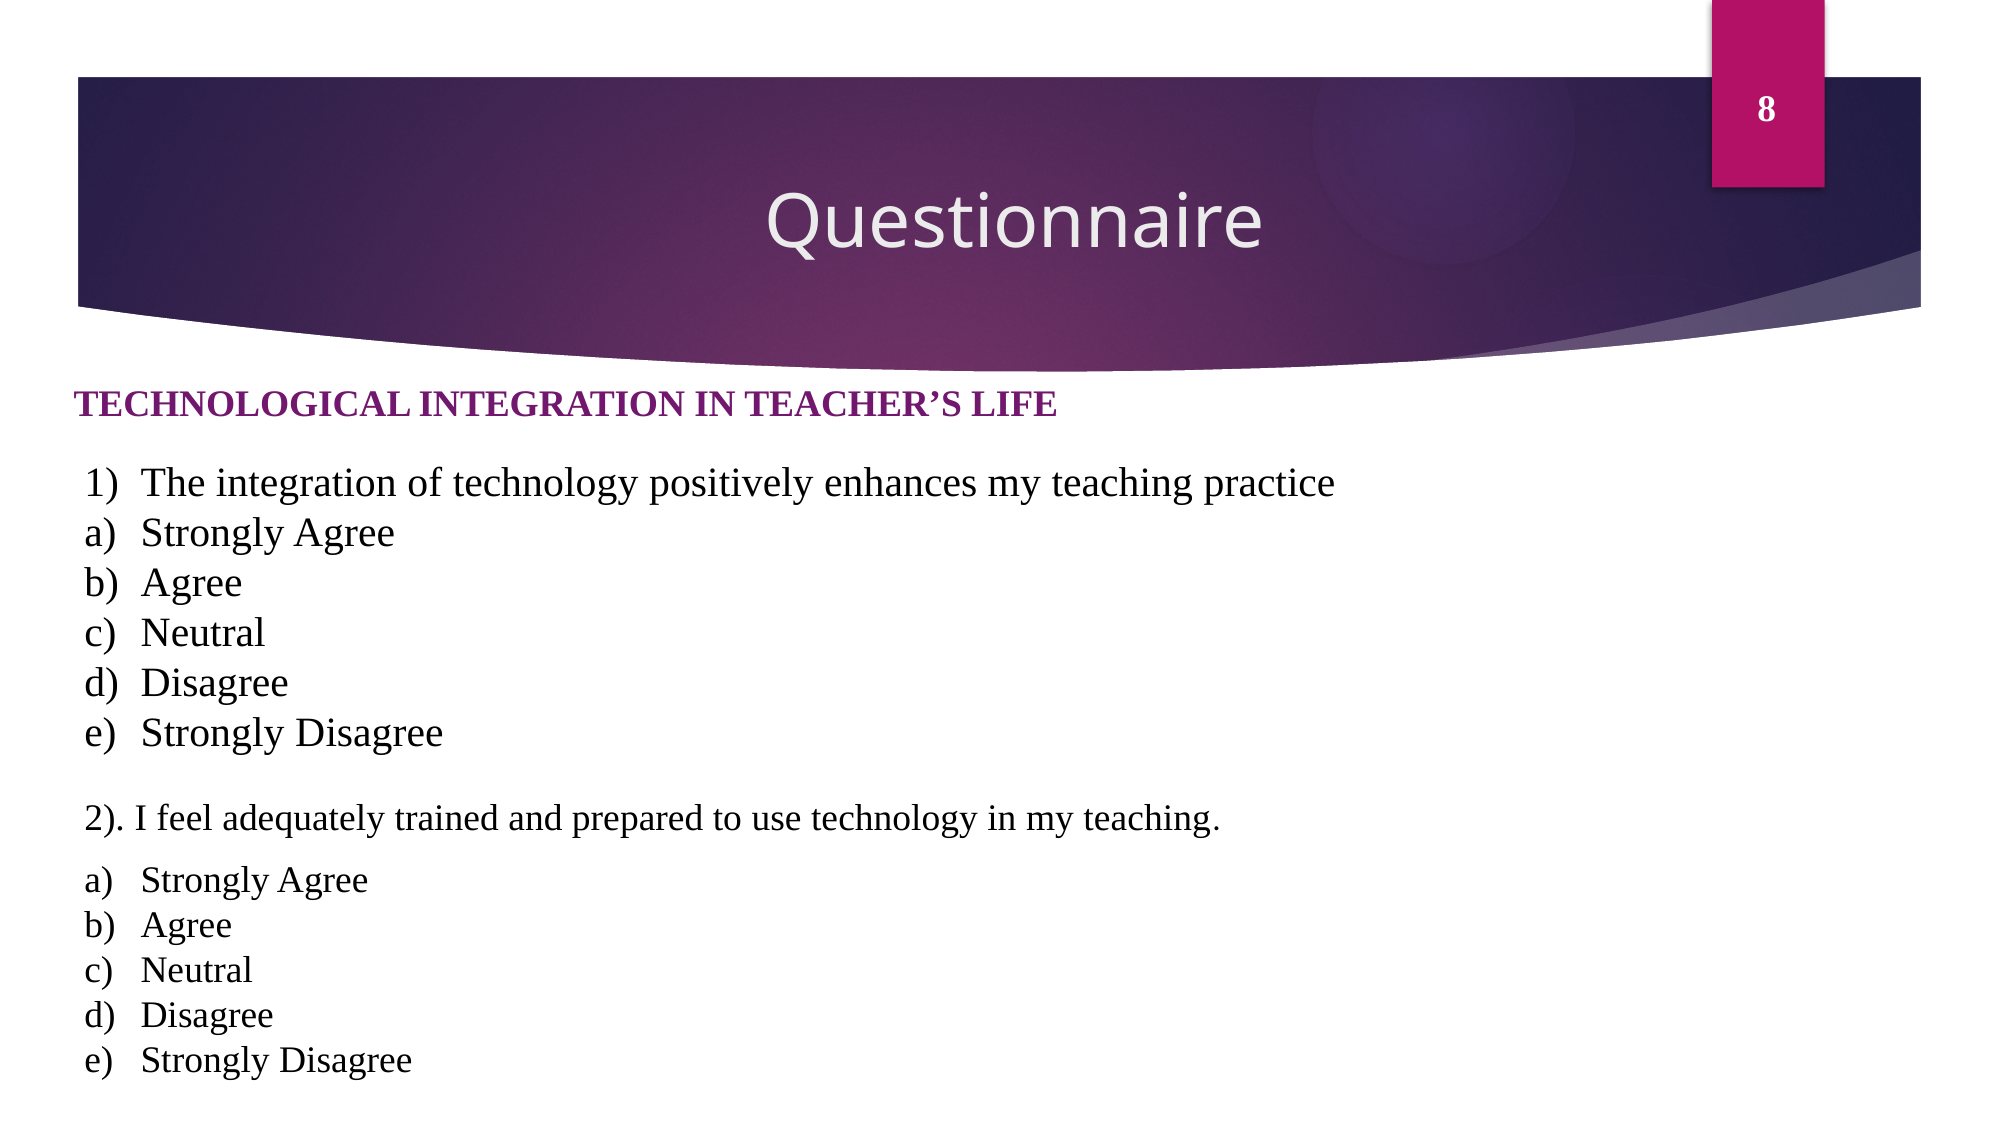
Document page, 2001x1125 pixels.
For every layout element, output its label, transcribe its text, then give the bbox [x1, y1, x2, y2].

title Questionnaire [734, 159, 1295, 276]
text_box 8 [1742, 76, 1893, 137]
text_box The integration of technology positively enhances my teaching practice Strongly Agree Agree Neutral Disagree Strongly Disagree [69, 447, 1547, 763]
text_box TECHNOLOGICAL INTEGRATION IN TEACHER’S LIFE [58, 371, 1500, 477]
text_box 2). I feel adequately trained and prepared to use technology in my teaching. Strongly Agree Agree Neutral Disagree Strongly Disagree [69, 782, 1522, 1125]
